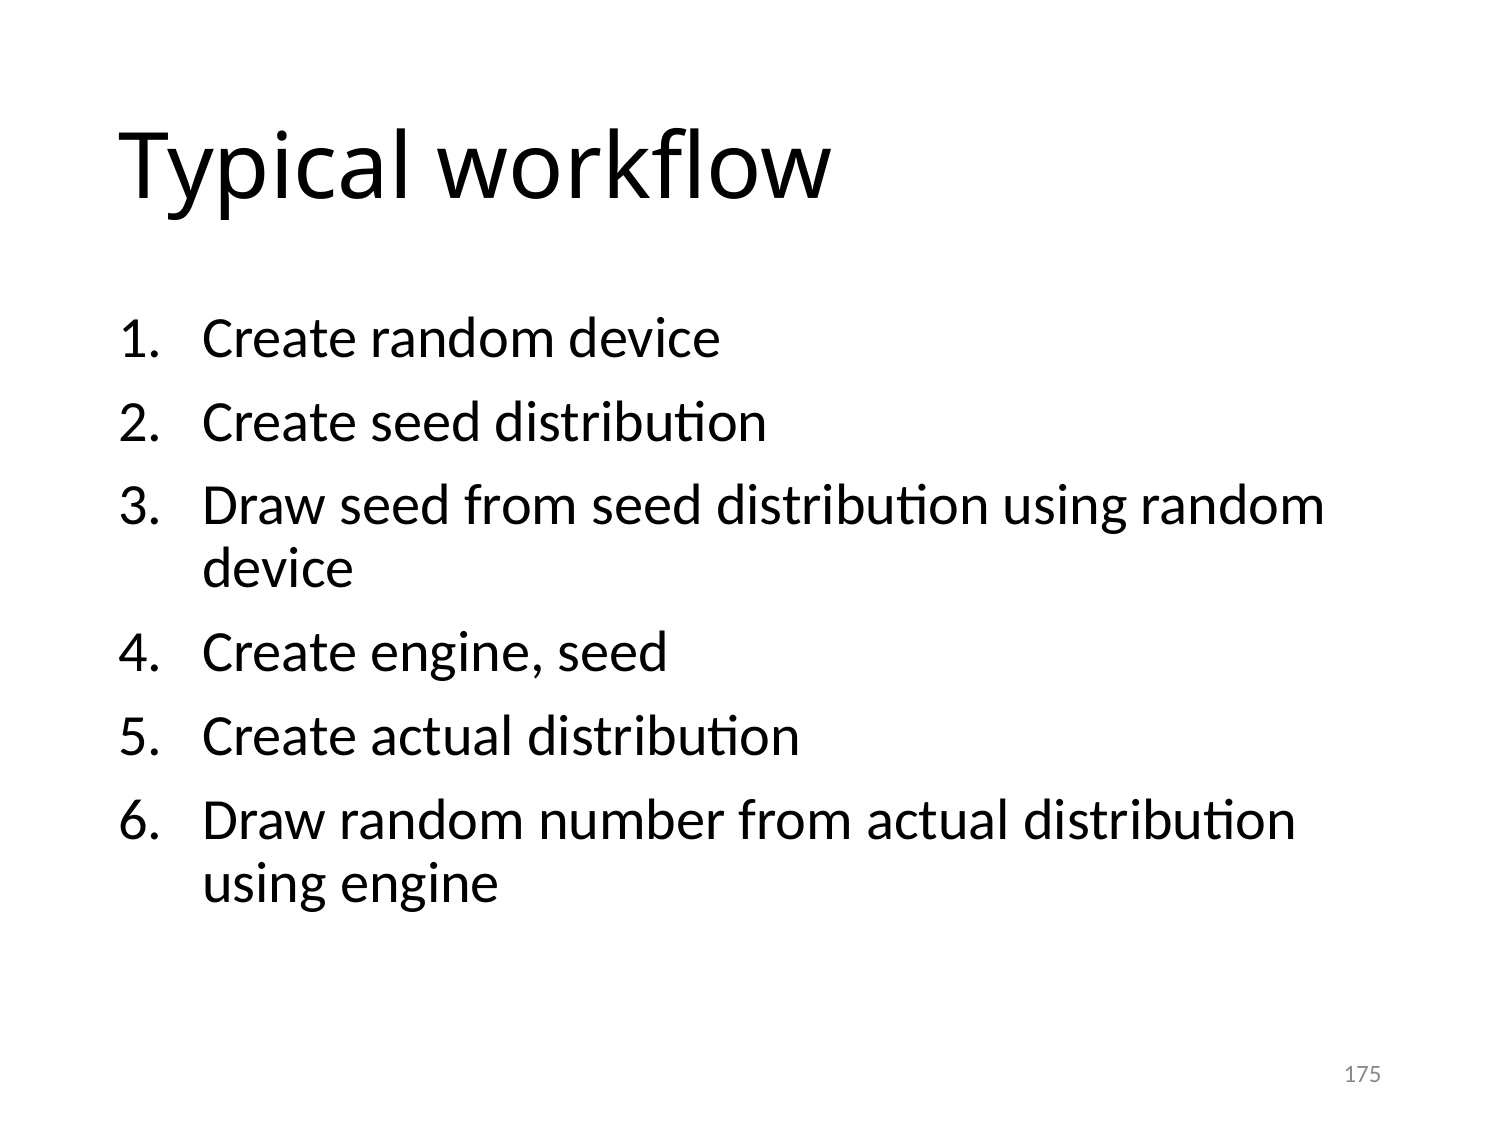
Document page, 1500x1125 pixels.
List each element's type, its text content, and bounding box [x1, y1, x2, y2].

title Typical workflow [103, 59, 1397, 278]
slide_number 175 [1059, 1042, 1397, 1103]
list Create random device Create seed distribution Draw seed from seed distribution using random device Create engine, seed Create actual distribution Draw random number from actual distribution using engine [103, 299, 1397, 1014]
